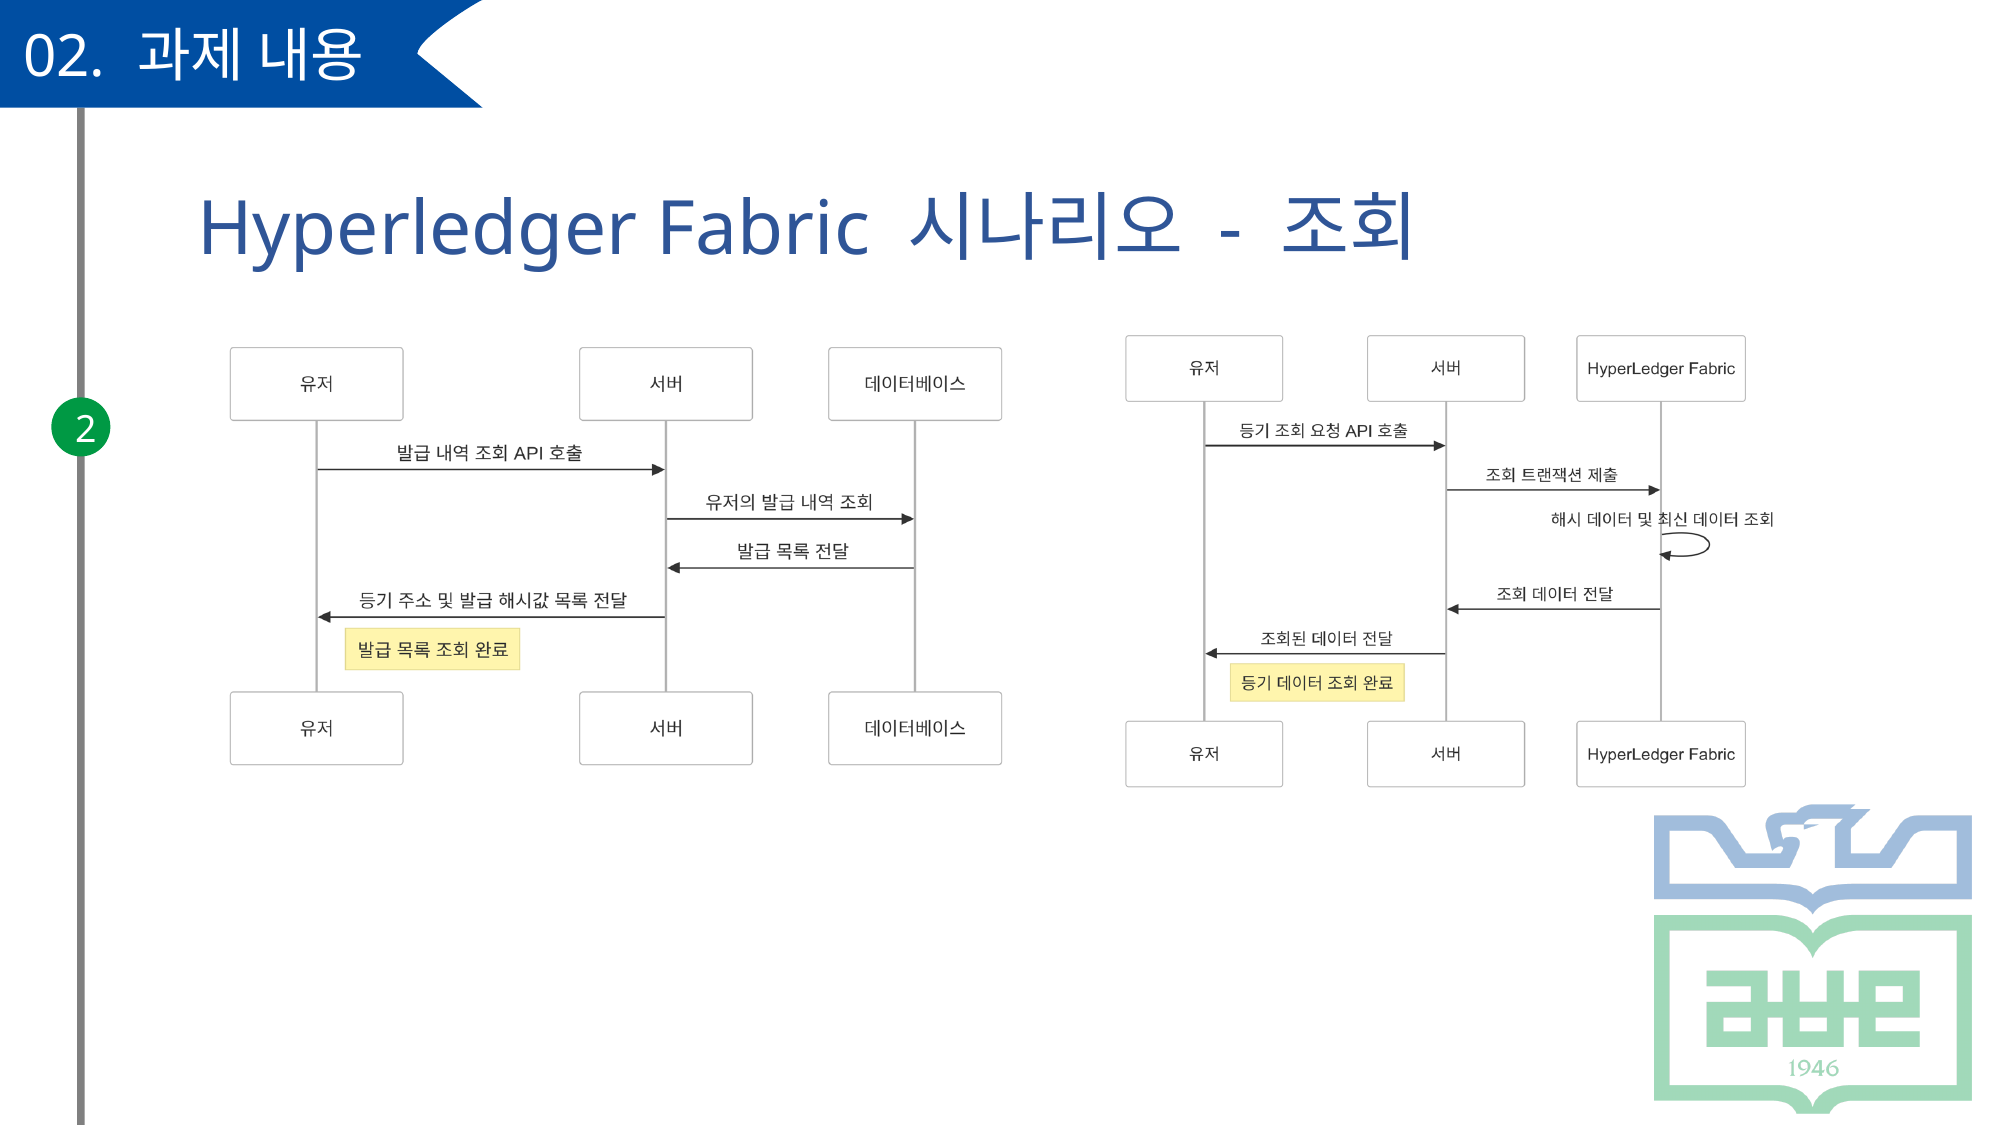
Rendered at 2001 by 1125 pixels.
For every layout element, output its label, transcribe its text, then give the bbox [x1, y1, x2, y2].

picture [1654, 804, 1973, 1114]
text_box [77, 108, 85, 397]
text_box [1636, 793, 1987, 1125]
picture [1073, 325, 1828, 800]
text_box 02. [15, 10, 115, 96]
picture [172, 336, 1061, 779]
text_box 과제 내용 [129, 10, 408, 96]
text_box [51, 397, 111, 457]
text_box Hyperledger Fabric 시나리오 - 조회 [189, 172, 1565, 277]
text_box 2 [78, 392, 91, 397]
text_box [0, 0, 483, 108]
text_box [77, 457, 85, 1125]
